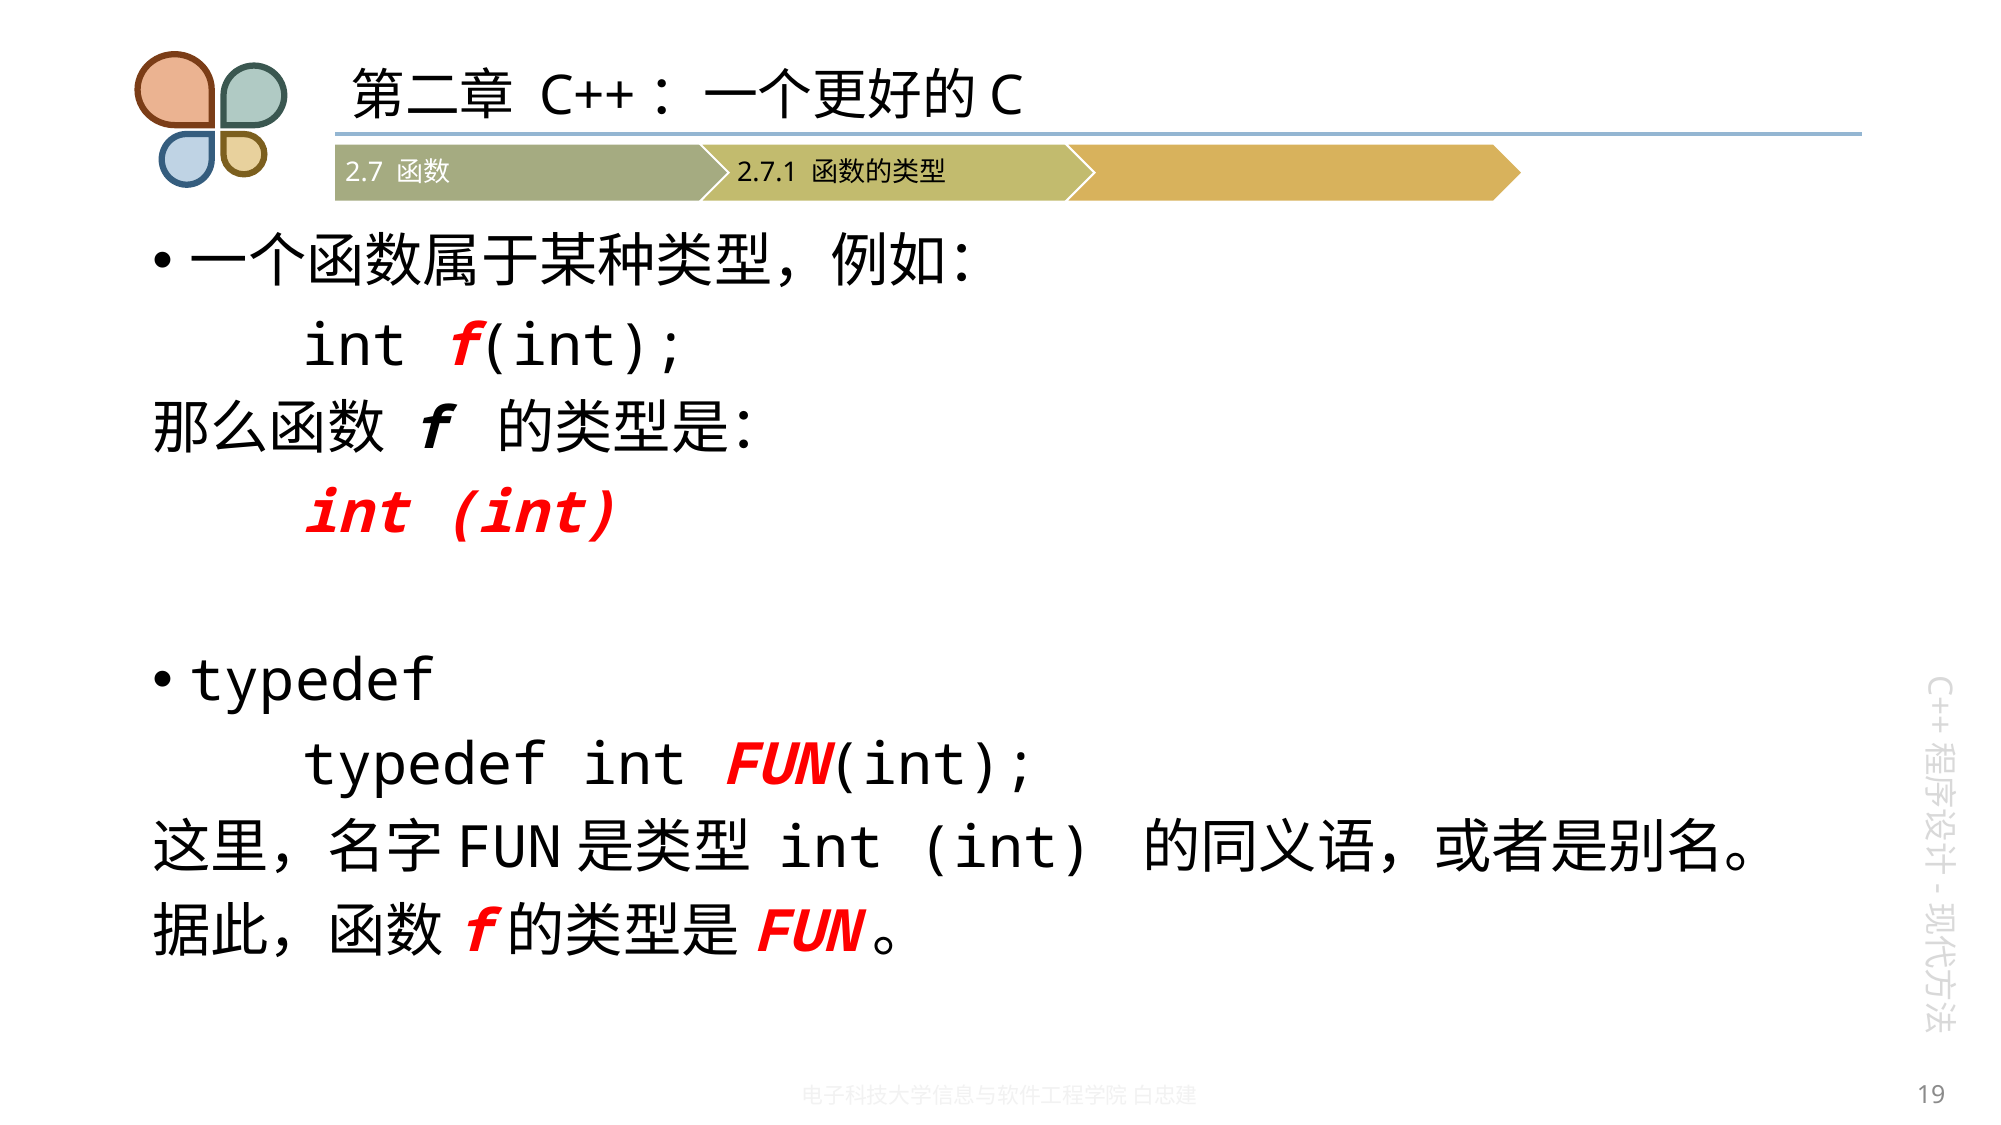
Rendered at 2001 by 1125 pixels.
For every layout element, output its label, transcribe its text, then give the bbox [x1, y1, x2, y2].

slide_number 19 [1862, 1065, 2000, 1125]
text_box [333, 143, 1524, 202]
title 第二章 C++：一个更好的C [335, 59, 1863, 134]
list 一个函数属于某种类型，例如： int f(int); 那么函数 f 的类型是： int (int) typedef typedef int FUN(int); 这里，名字FUN是类型 int (int) 的同义语，或者是别名。 据此，函数f的类型是FUN。 [137, 223, 1863, 1066]
